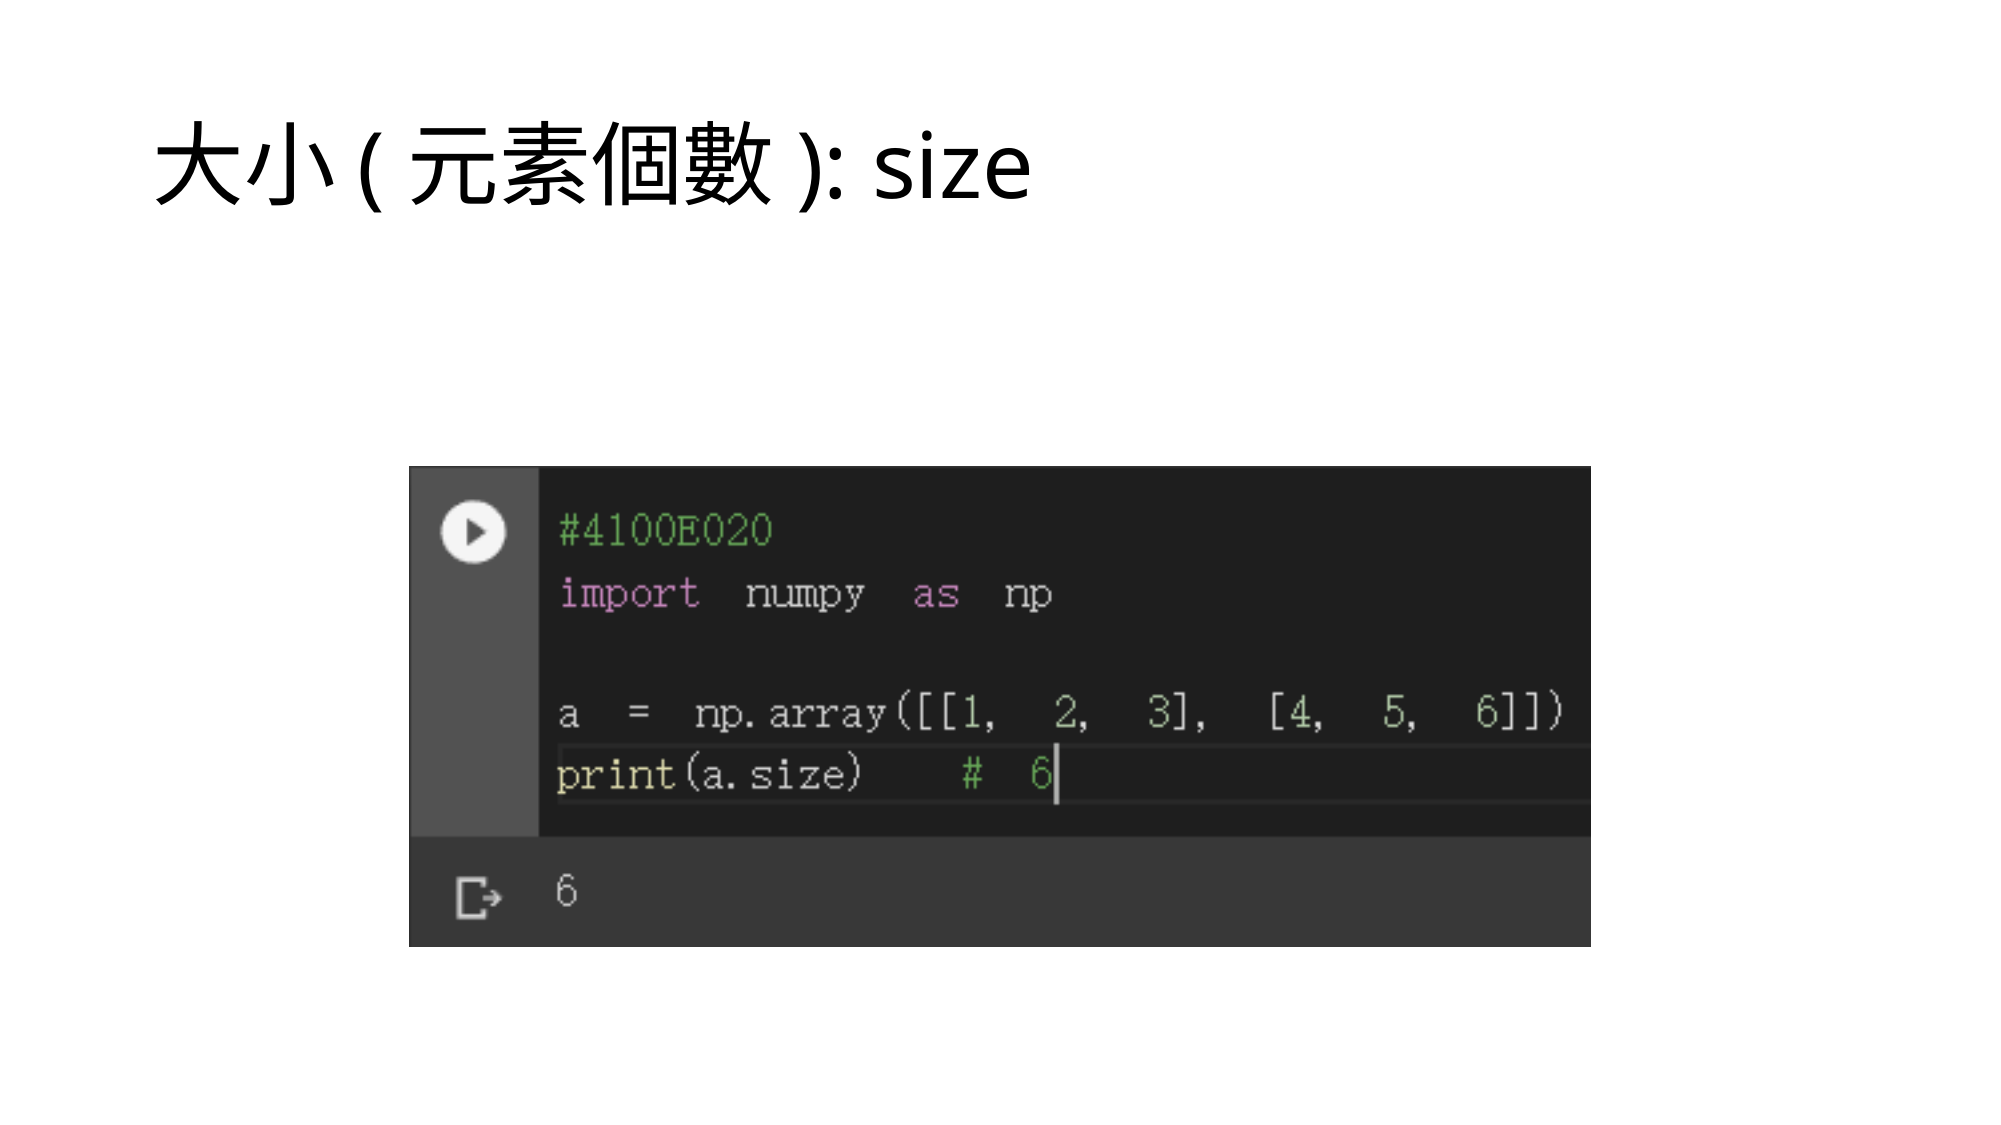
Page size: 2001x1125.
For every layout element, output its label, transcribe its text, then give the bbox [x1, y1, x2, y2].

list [408, 466, 1591, 947]
title 大小(元素個數): size [137, 59, 1863, 278]
